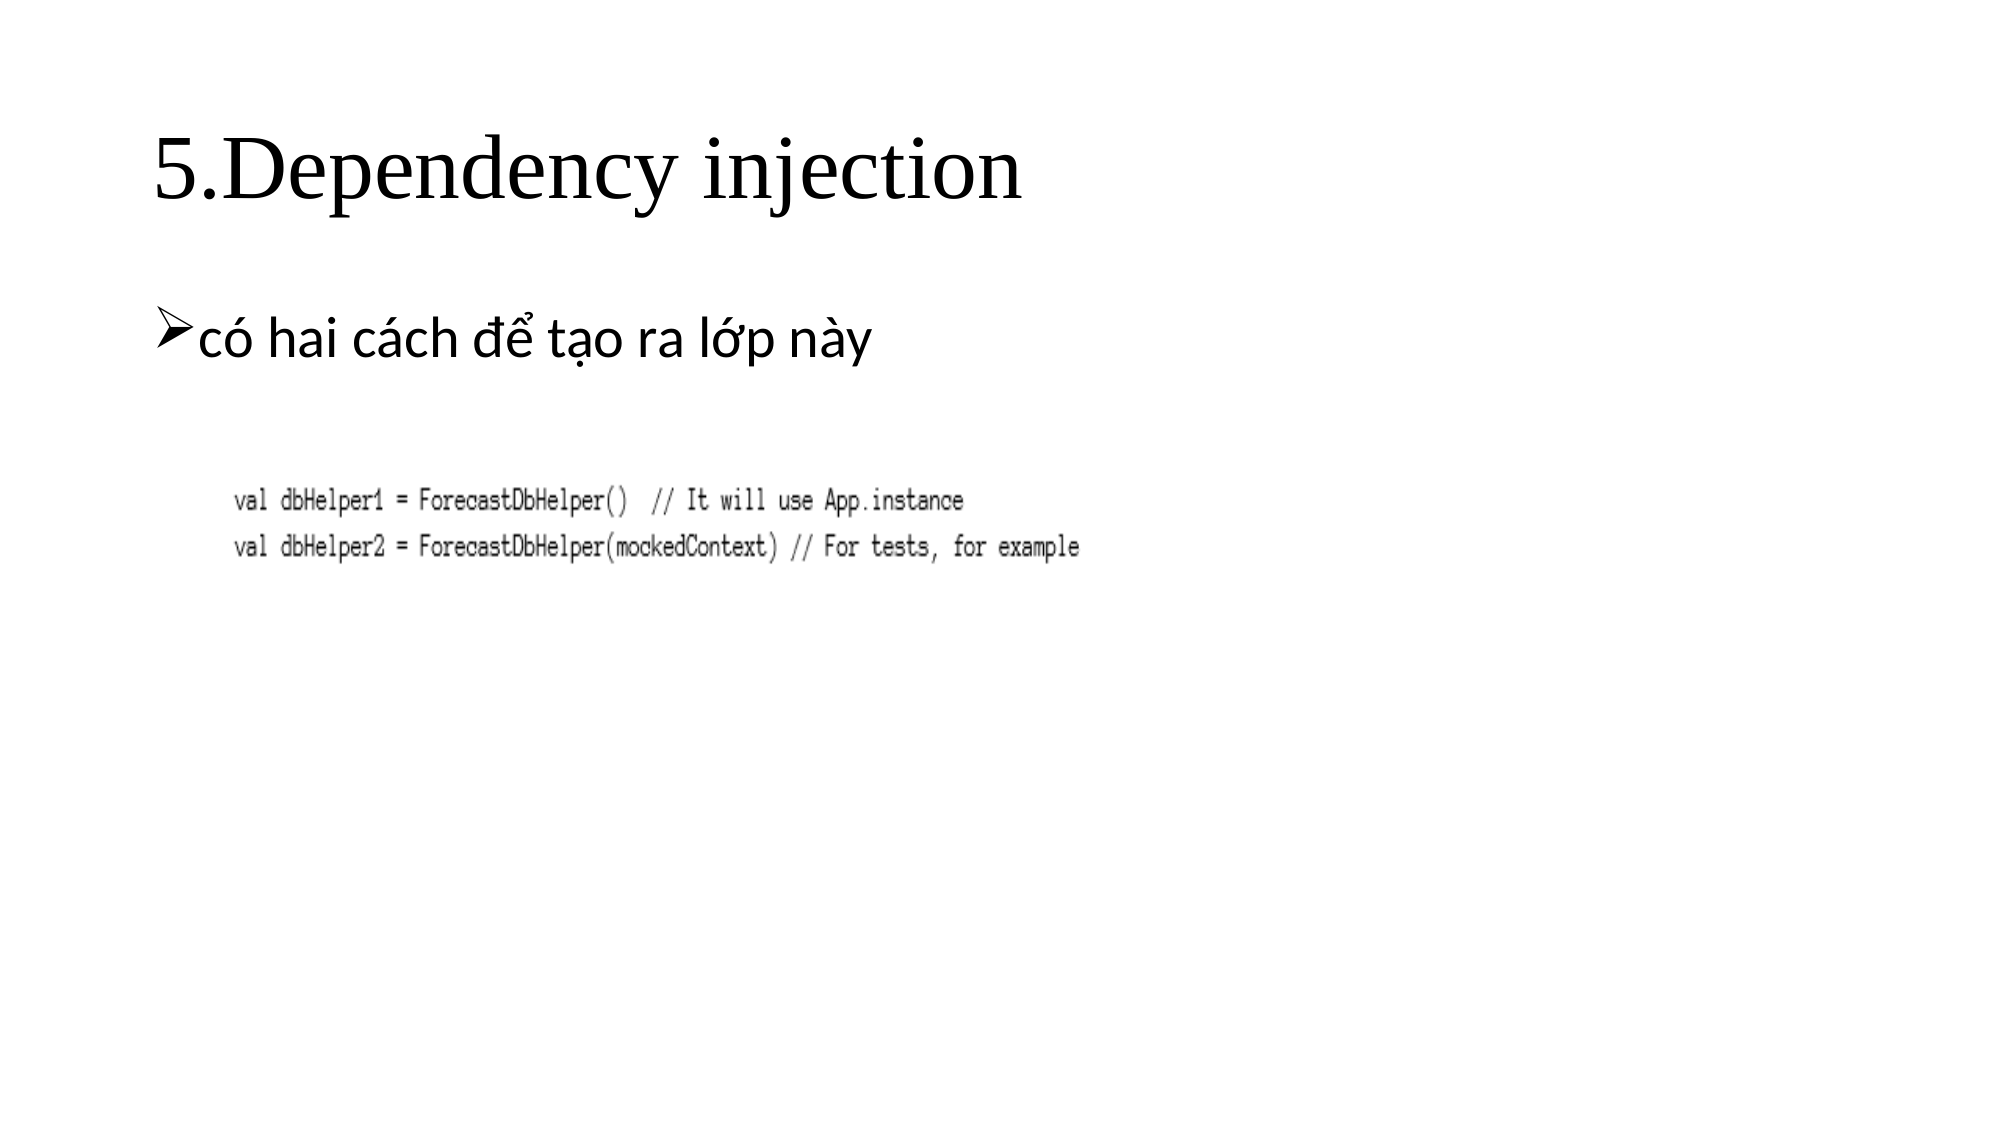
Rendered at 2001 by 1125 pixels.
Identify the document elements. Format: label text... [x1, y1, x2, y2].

picture [223, 457, 1151, 603]
title 5.Dependency injection [137, 59, 1863, 278]
list có hai cách để tạo ra lớp này [137, 299, 1863, 1014]
